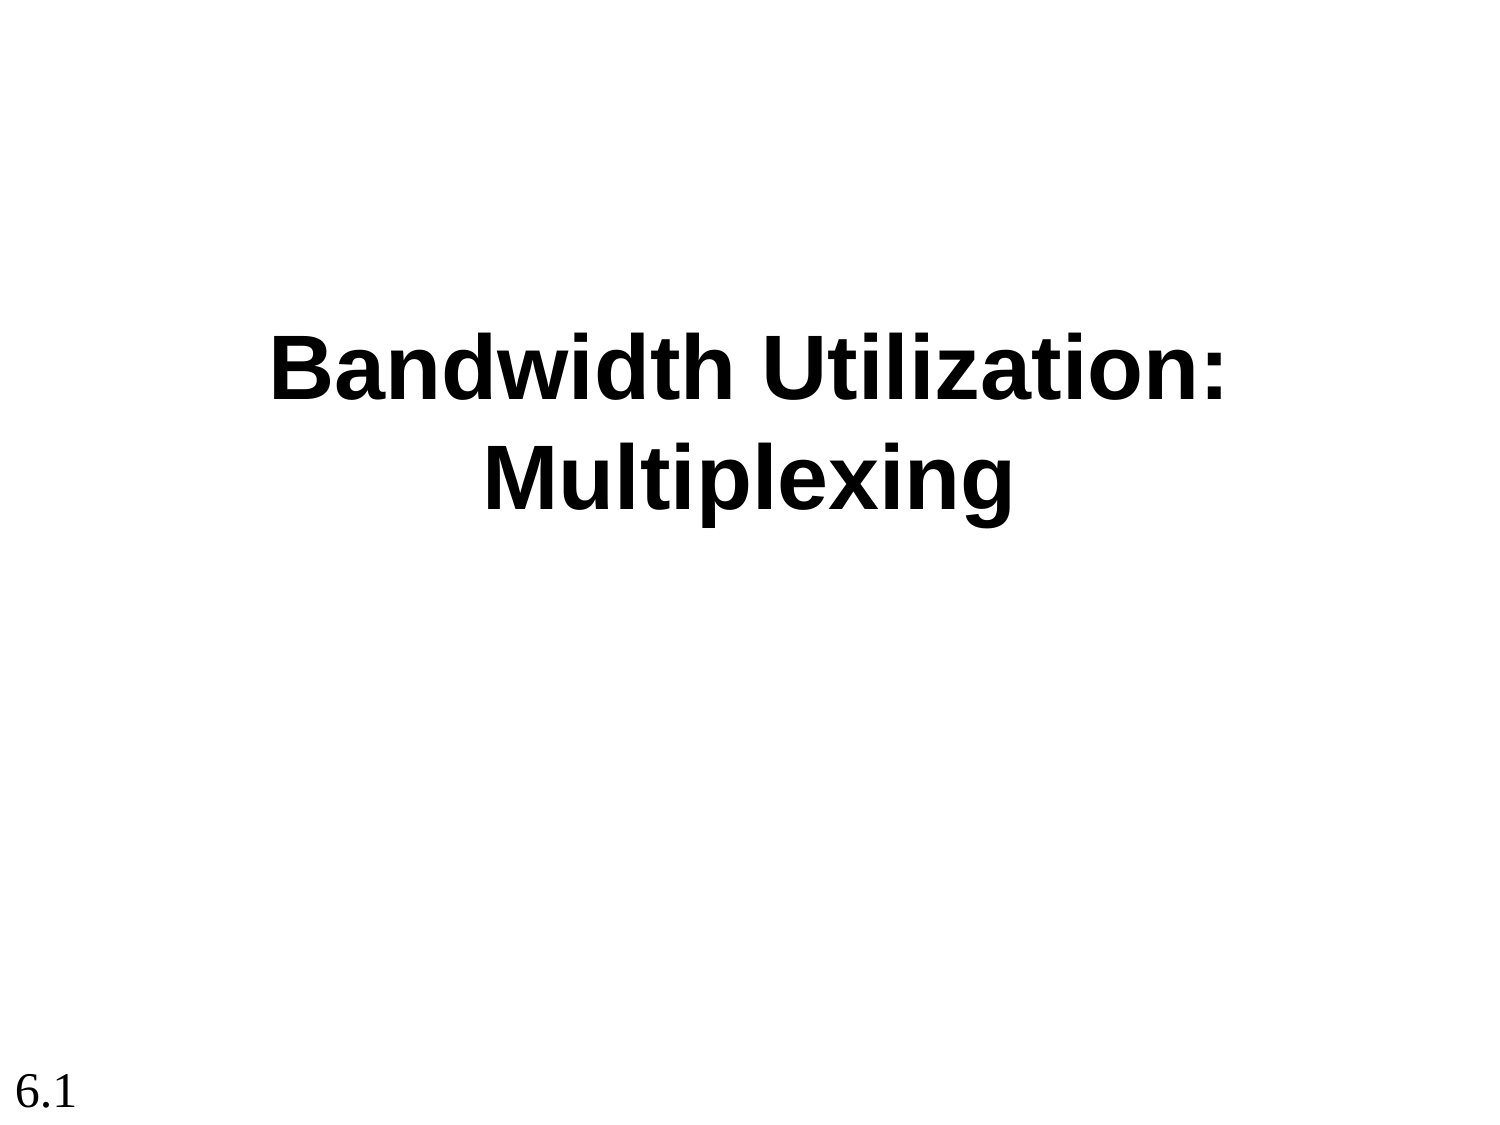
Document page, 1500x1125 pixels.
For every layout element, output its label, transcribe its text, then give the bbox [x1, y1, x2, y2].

text_box Bandwidth Utilization: Multiplexing [187, 249, 1313, 536]
slide_number 6.1 [0, 1050, 313, 1125]
